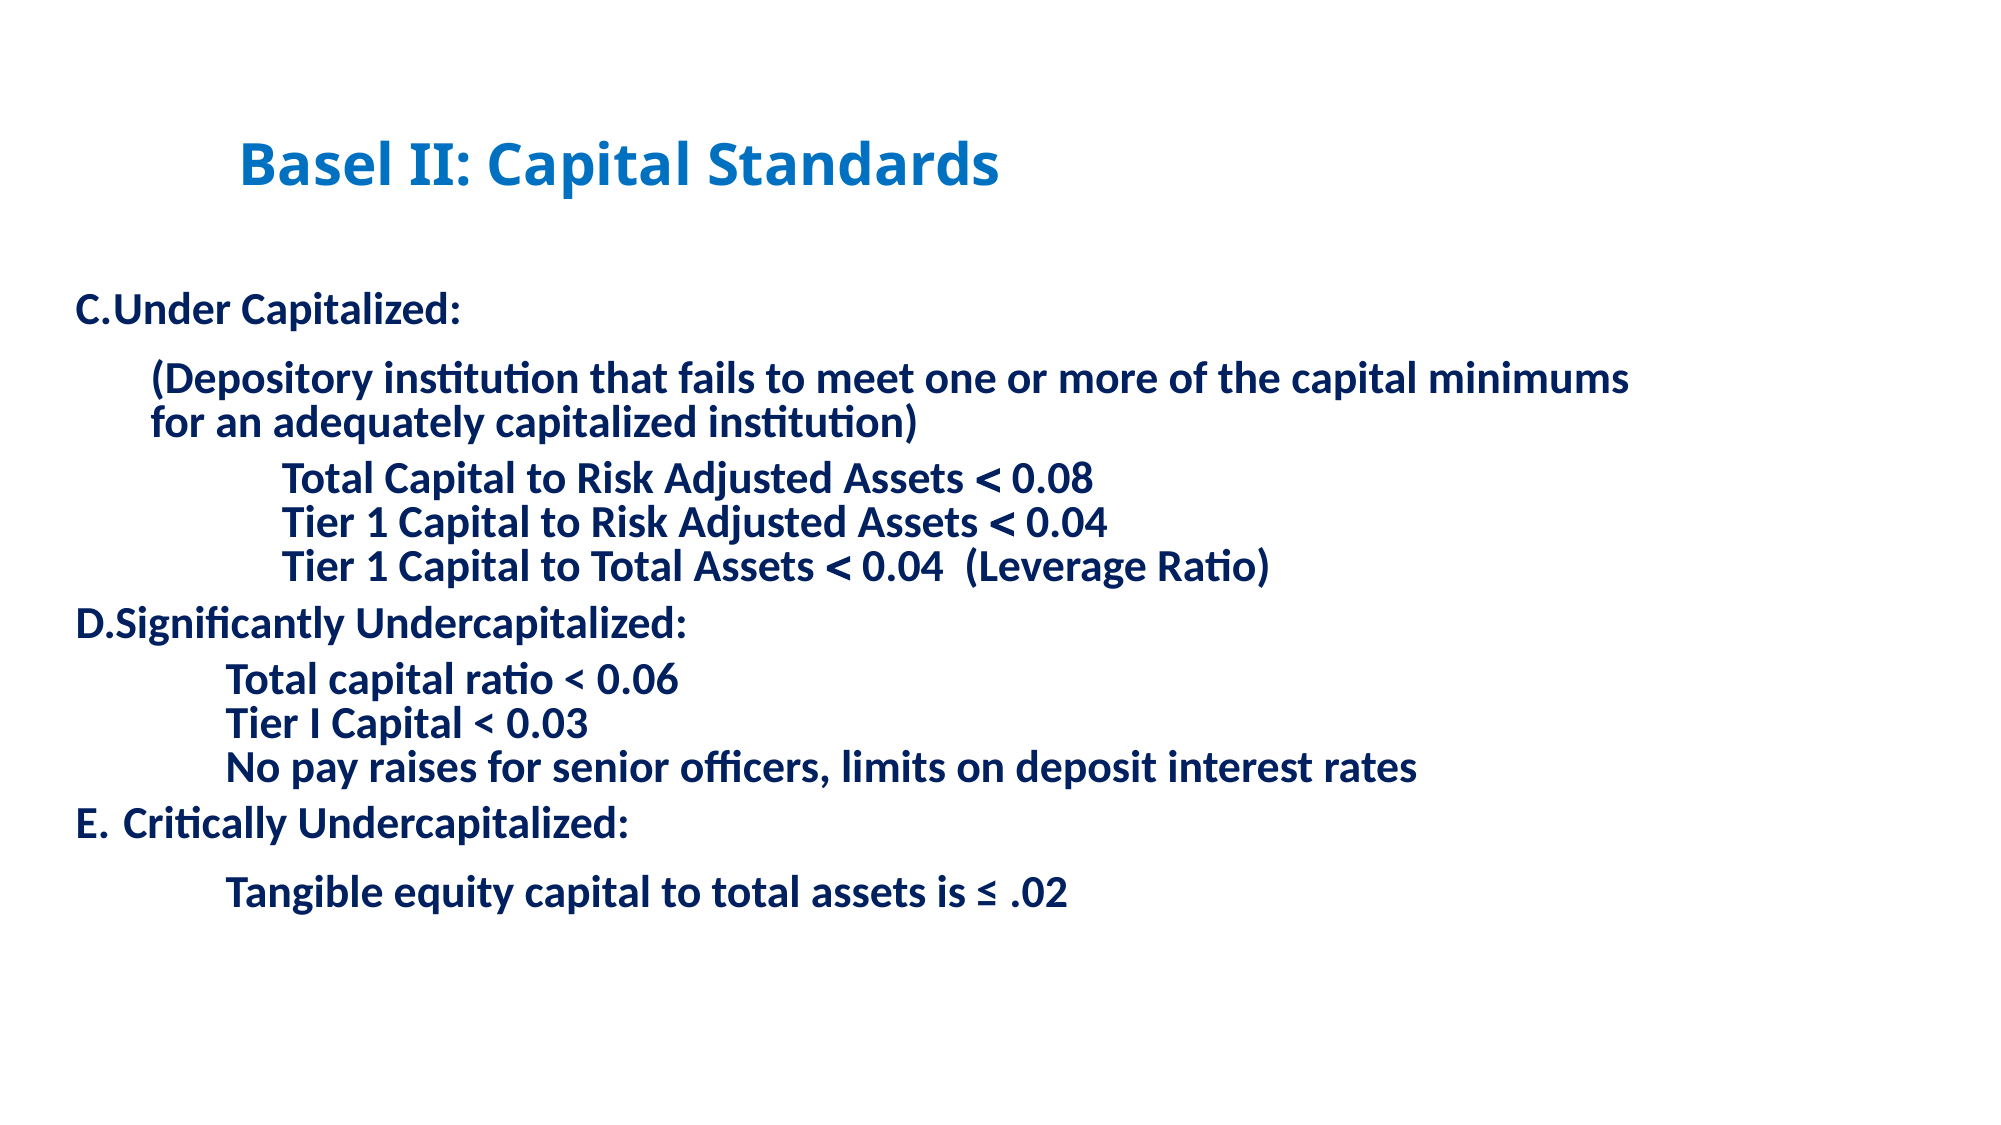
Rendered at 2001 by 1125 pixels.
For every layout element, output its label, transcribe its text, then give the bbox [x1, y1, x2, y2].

title Basel II: Capital Standards [223, 112, 1949, 222]
list Under Capitalized: (Depository institution that fails to meet one or more of the capital minimums for an adequately capitalized institution) Total Capital to Risk Adjusted Assets  0.08 Tier 1 Capital to Risk Adjusted Assets  0.04 Tier 1 Capital to Total Assets  0.04 (Leverage Ratio) Significantly Undercapitalized: Total capital ratio < 0.06 Tier I Capital < 0.03 No pay raises for senior officers, limits on deposit interest rates Critically Undercapitalized: Tangible equity capital to total assets is ≤ .02 [60, 281, 1701, 934]
